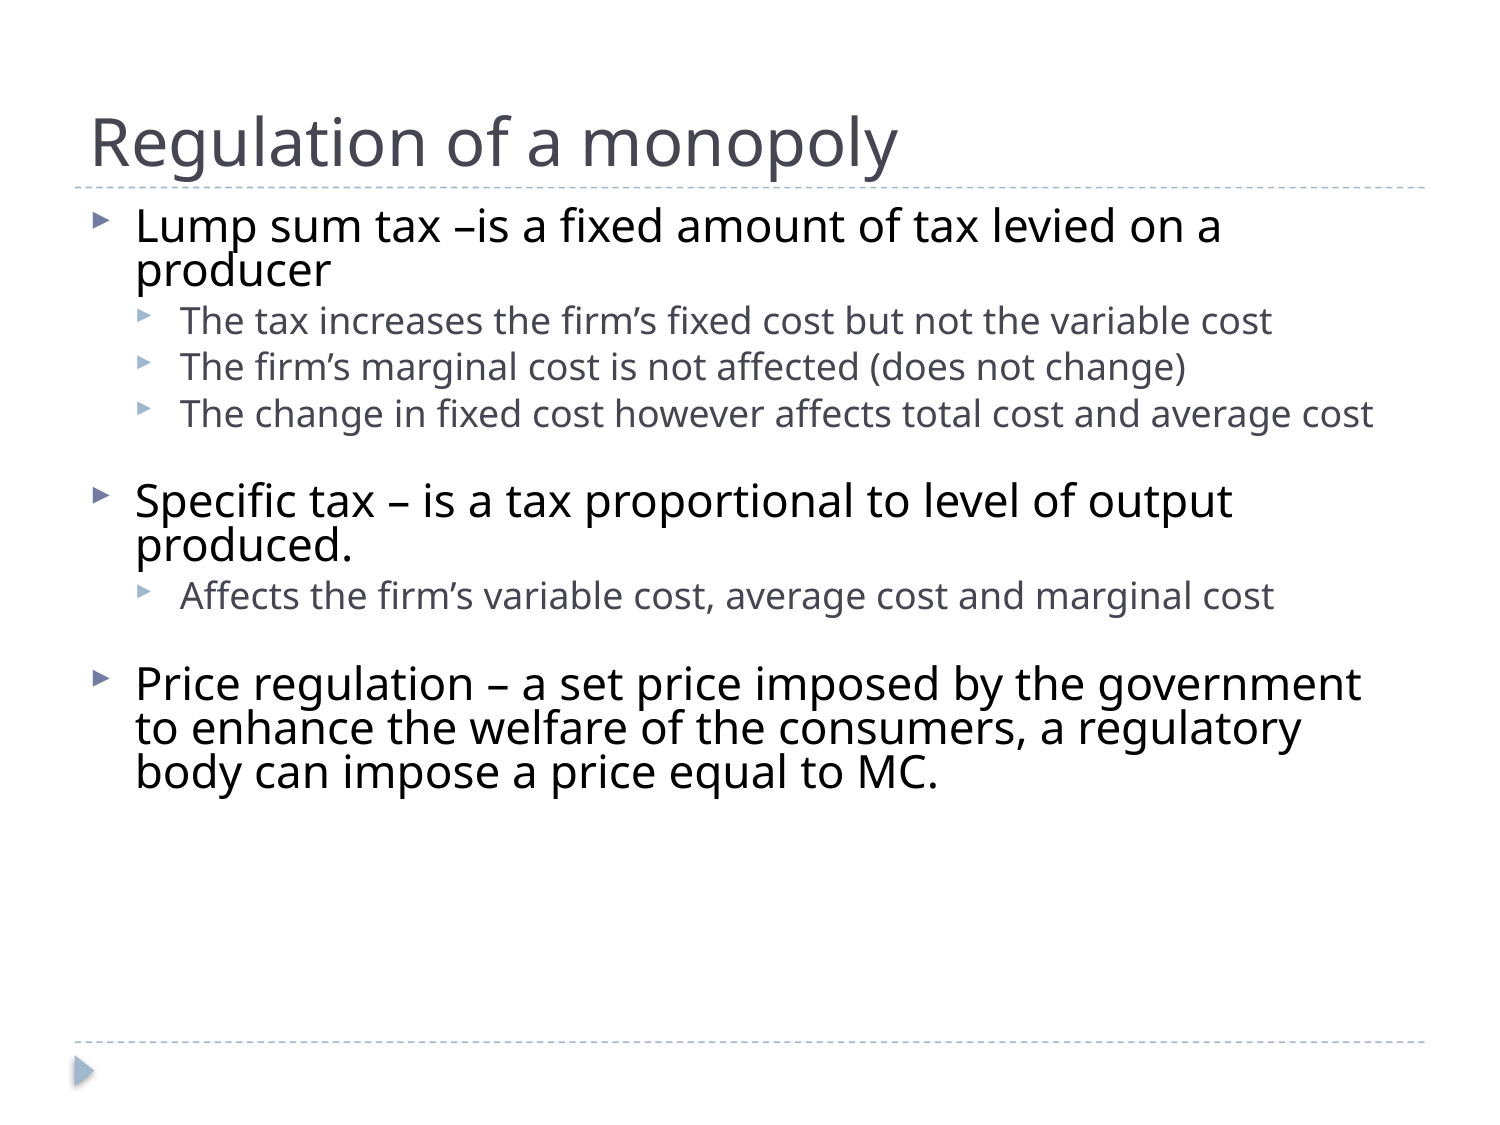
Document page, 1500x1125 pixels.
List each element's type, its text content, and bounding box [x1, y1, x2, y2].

list Lump sum tax –is a fixed amount of tax levied on a producer The tax increases the firm’s fixed cost but not the variable cost The firm’s marginal cost is not affected (does not change) The change in fixed cost however affects total cost and average cost Specific tax – is a tax proportional to level of output produced. Affects the firm’s variable cost, average cost and marginal cost Price regulation – a set price imposed by the government to enhance the welfare of the consumers, a regulatory body can impose a price equal to MC. [75, 200, 1425, 1006]
title Regulation of a monopoly [75, 24, 1425, 188]
